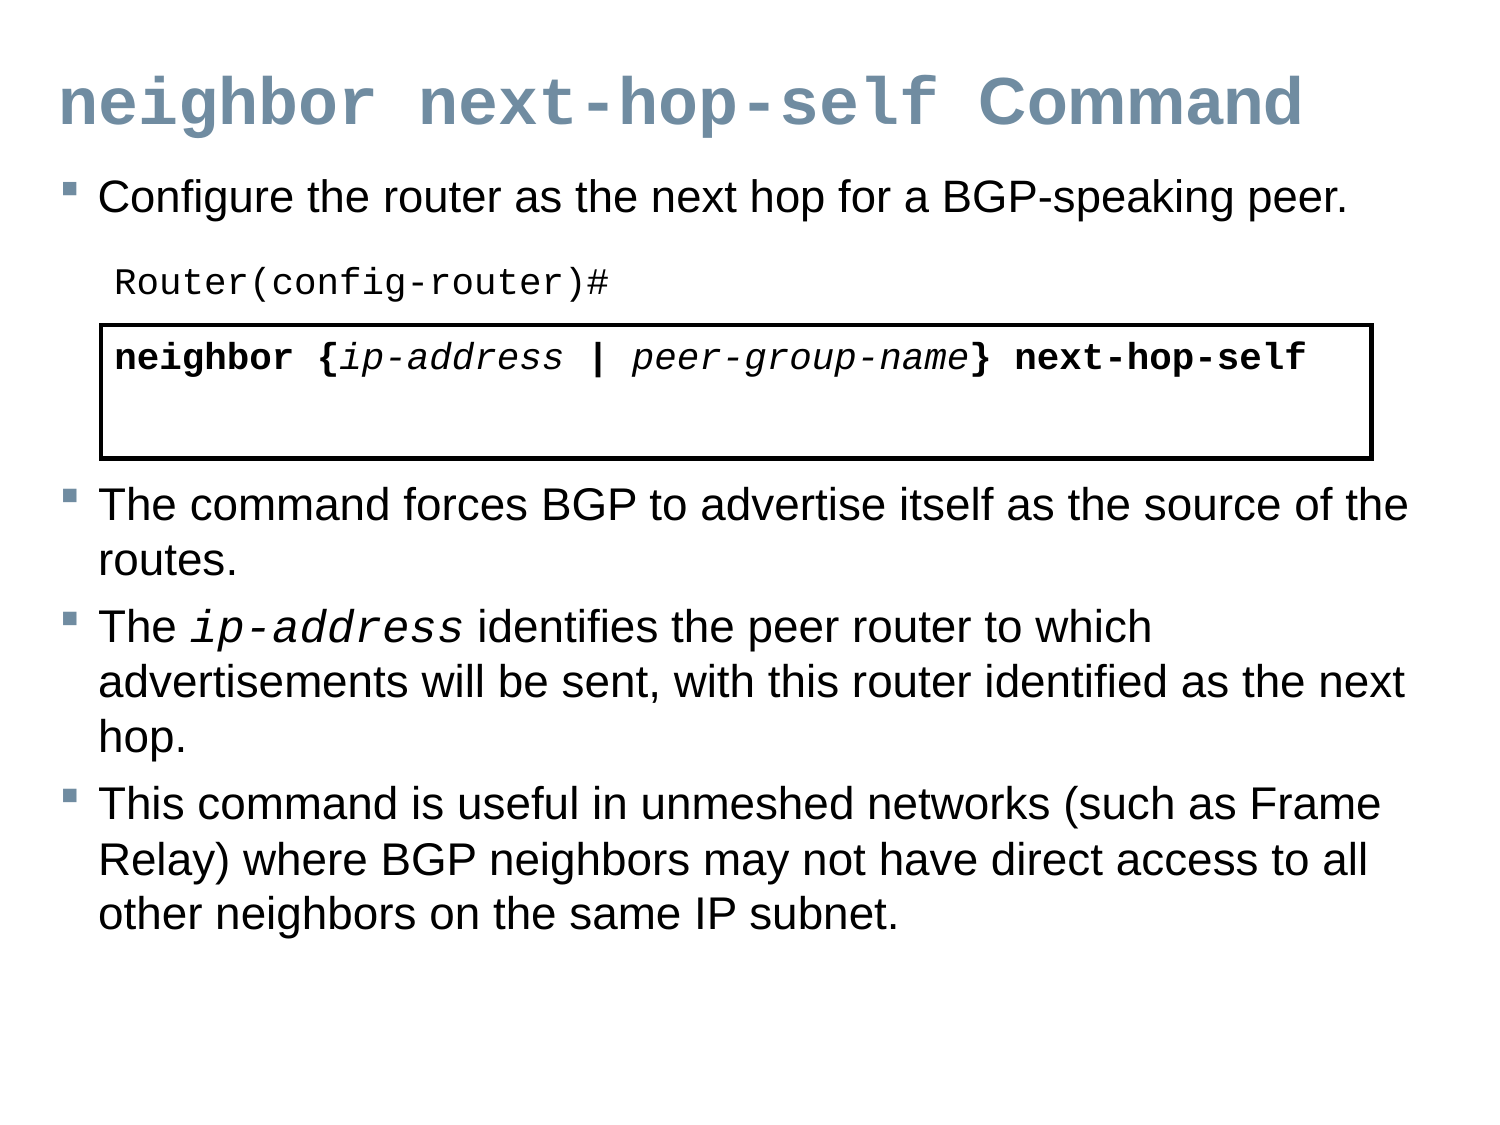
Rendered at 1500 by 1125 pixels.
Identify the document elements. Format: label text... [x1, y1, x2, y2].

list Router(config-router)# [100, 250, 1372, 313]
list neighbor {ip-address | peer-group-name} next-hop-self [99, 323, 1374, 461]
title neighbor next-hop-self Command [44, 59, 1443, 150]
list Configure the router as the next hop for a BGP-speaking peer. [45, 160, 1440, 242]
list The command forces BGP to advertise itself as the source of the routes. The ip-address identifies the peer router to which advertisements will be sent, with this router identified as the next hop. This command is useful in unmeshed networks (such as Frame Relay) where BGP neighbors may not have direct access to all other neighbors on the same IP subnet. [45, 467, 1438, 1013]
